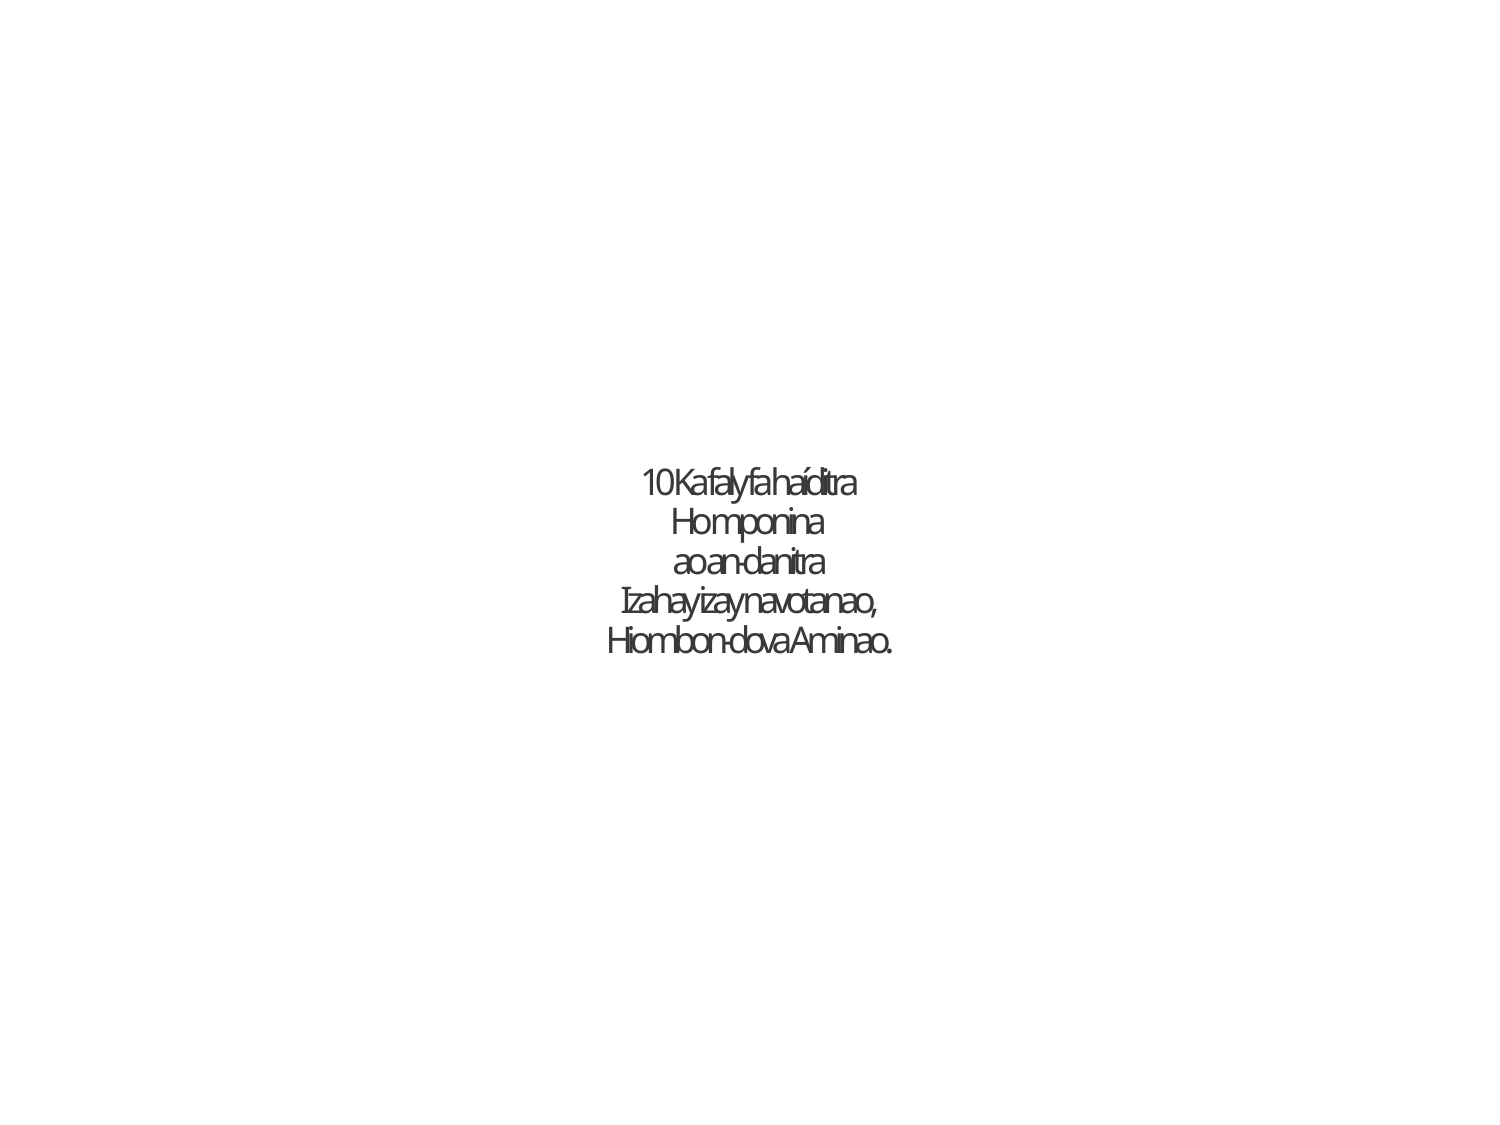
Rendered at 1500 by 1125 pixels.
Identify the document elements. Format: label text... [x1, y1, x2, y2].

title 10 Ka faly fa haíditra Ho mponina ao an-danitra Izahay izay navotanao, Hiombon-dova Aminao. [0, 453, 1500, 672]
